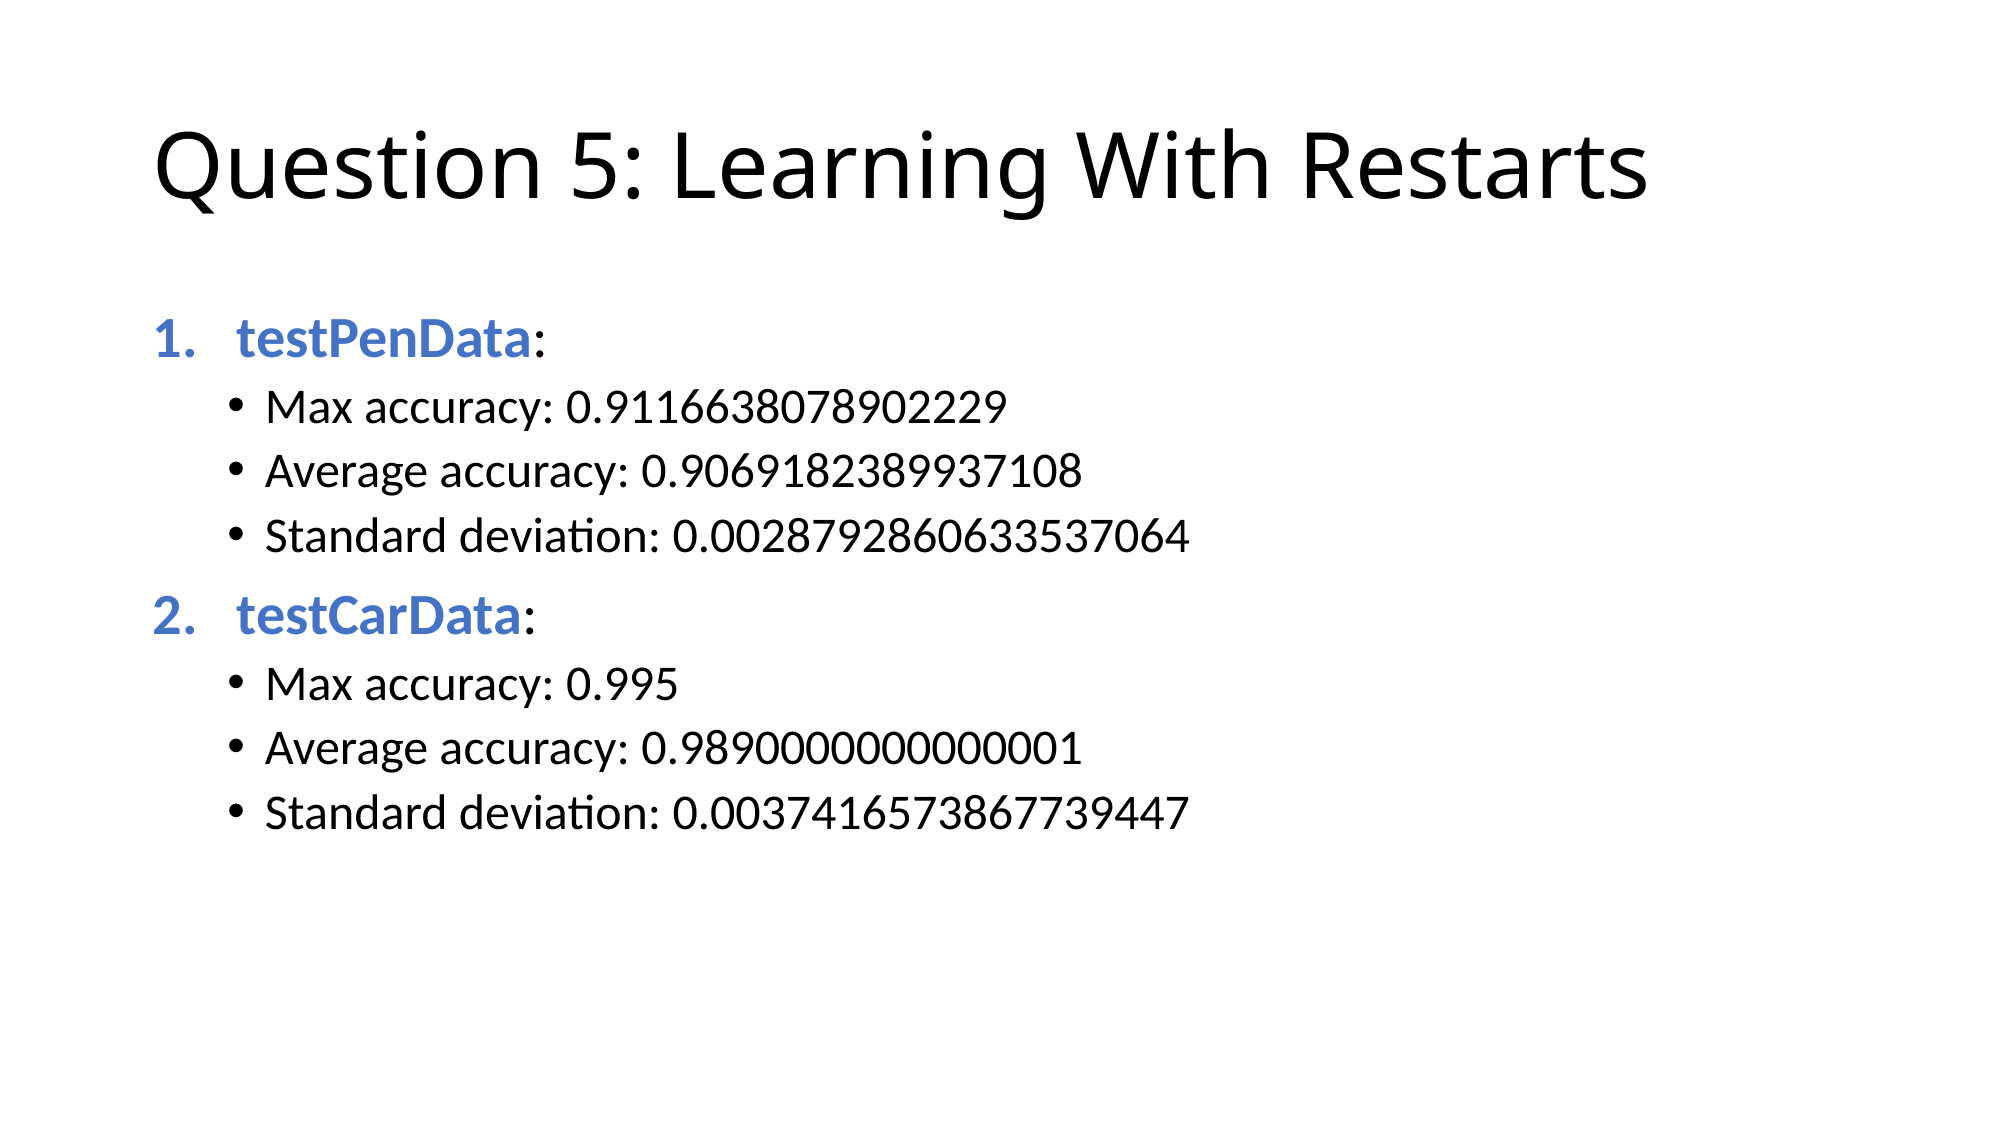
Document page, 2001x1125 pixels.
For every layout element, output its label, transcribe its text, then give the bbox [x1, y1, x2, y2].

title Question 5: Learning With Restarts [137, 59, 1863, 278]
list testPenData: Max accuracy: 0.9116638078902229 Average accuracy: 0.9069182389937108 Standard deviation: 0.0028792860633537064 testCarData: Max accuracy: 0.995 Average accuracy: 0.9890000000000001 Standard deviation: 0.0037416573867739447 [137, 299, 1863, 1014]
